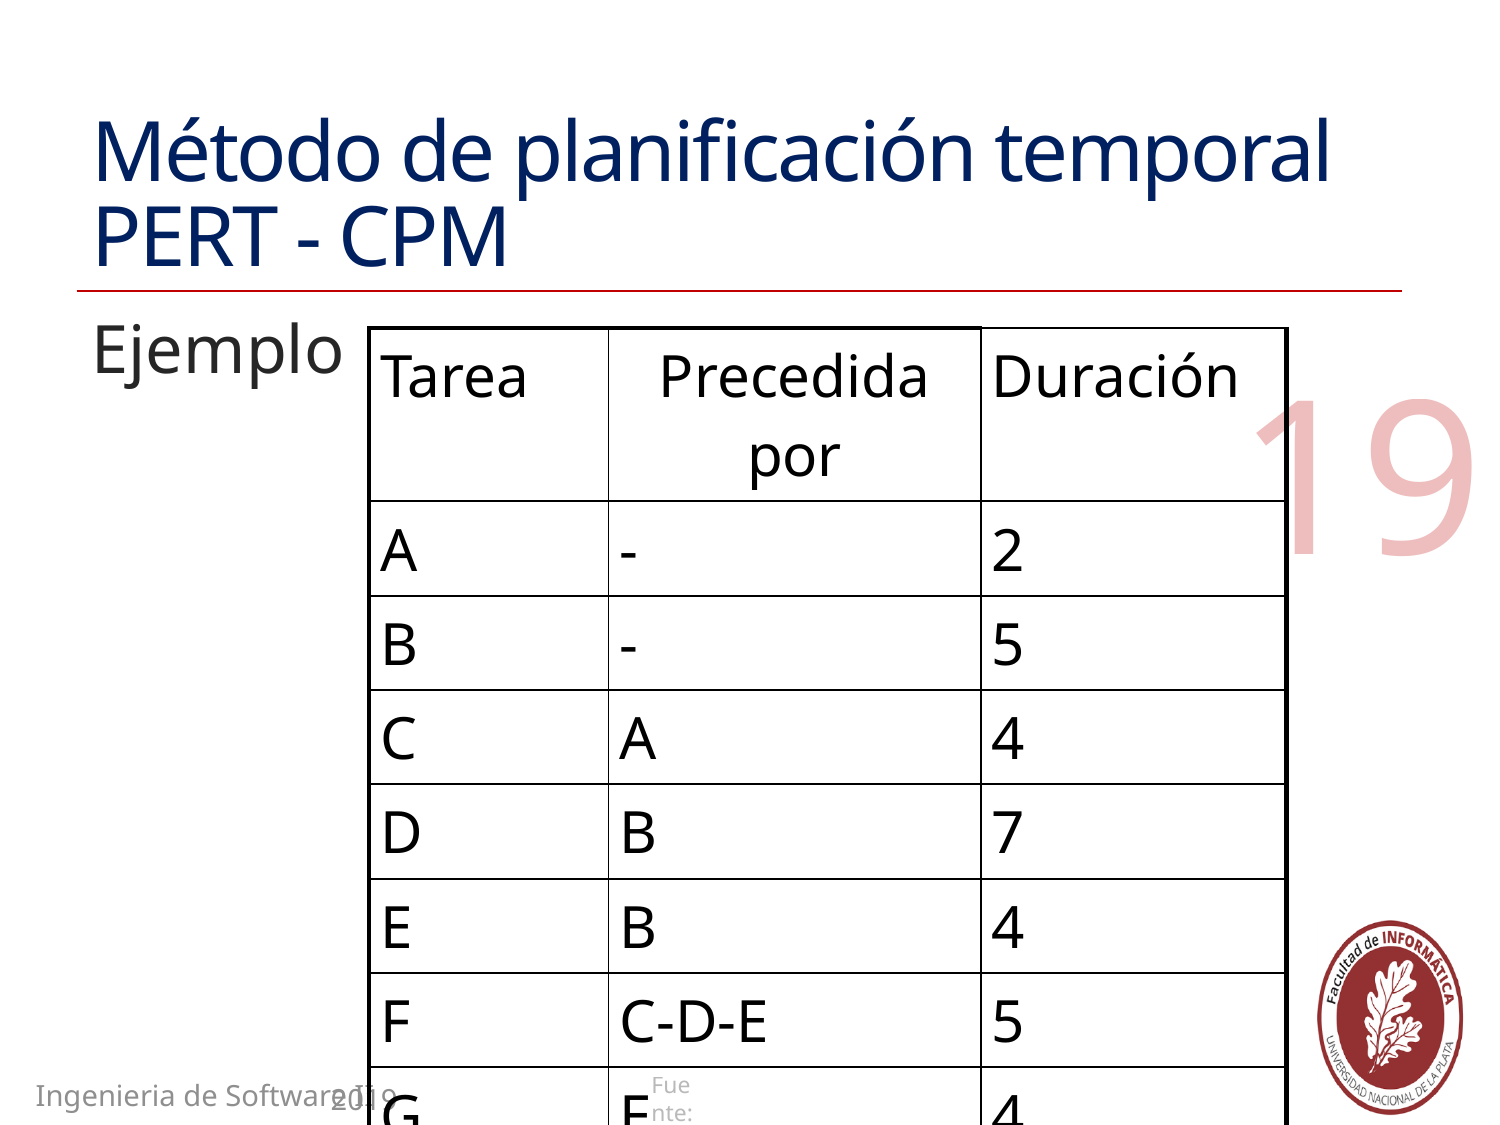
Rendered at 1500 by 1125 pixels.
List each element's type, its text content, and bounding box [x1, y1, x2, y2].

table_cell A [609, 691, 980, 783]
title Método de planificación temporal PERT - CPM [76, 105, 1403, 291]
table_cell C [371, 691, 608, 783]
table_cell E [371, 880, 608, 972]
table_header Duración [982, 329, 1284, 500]
table_cell 4 [982, 880, 1284, 972]
picture [1317, 920, 1467, 1116]
table_cell B [609, 880, 980, 972]
table_cell 5 [982, 974, 1284, 1066]
table_cell 4 [982, 1068, 1284, 1125]
table_cell C-D-E [609, 974, 980, 1066]
table_cell E [609, 1068, 980, 1125]
slide_number 19 [1289, 467, 1498, 640]
table_cell - [609, 597, 980, 689]
table_cell 5 [982, 597, 1284, 689]
table_cell B [609, 785, 980, 878]
table_cell 4 [982, 691, 1284, 783]
list Ejemplo [76, 312, 1282, 1047]
table_cell D [371, 785, 608, 878]
table_header Tarea [371, 330, 608, 500]
table_cell 7 [982, 785, 1284, 878]
footer Ingenieria de Software II [20, 1070, 367, 1094]
table_cell - [609, 502, 980, 595]
slide_number 2019 [315, 1094, 367, 1116]
table_cell G [371, 1068, 608, 1125]
table_cell A [371, 502, 608, 595]
table_cell 2 [982, 502, 1284, 595]
table_cell B [371, 597, 608, 689]
table_header Precedida por [609, 330, 980, 500]
table_cell F [371, 974, 608, 1066]
